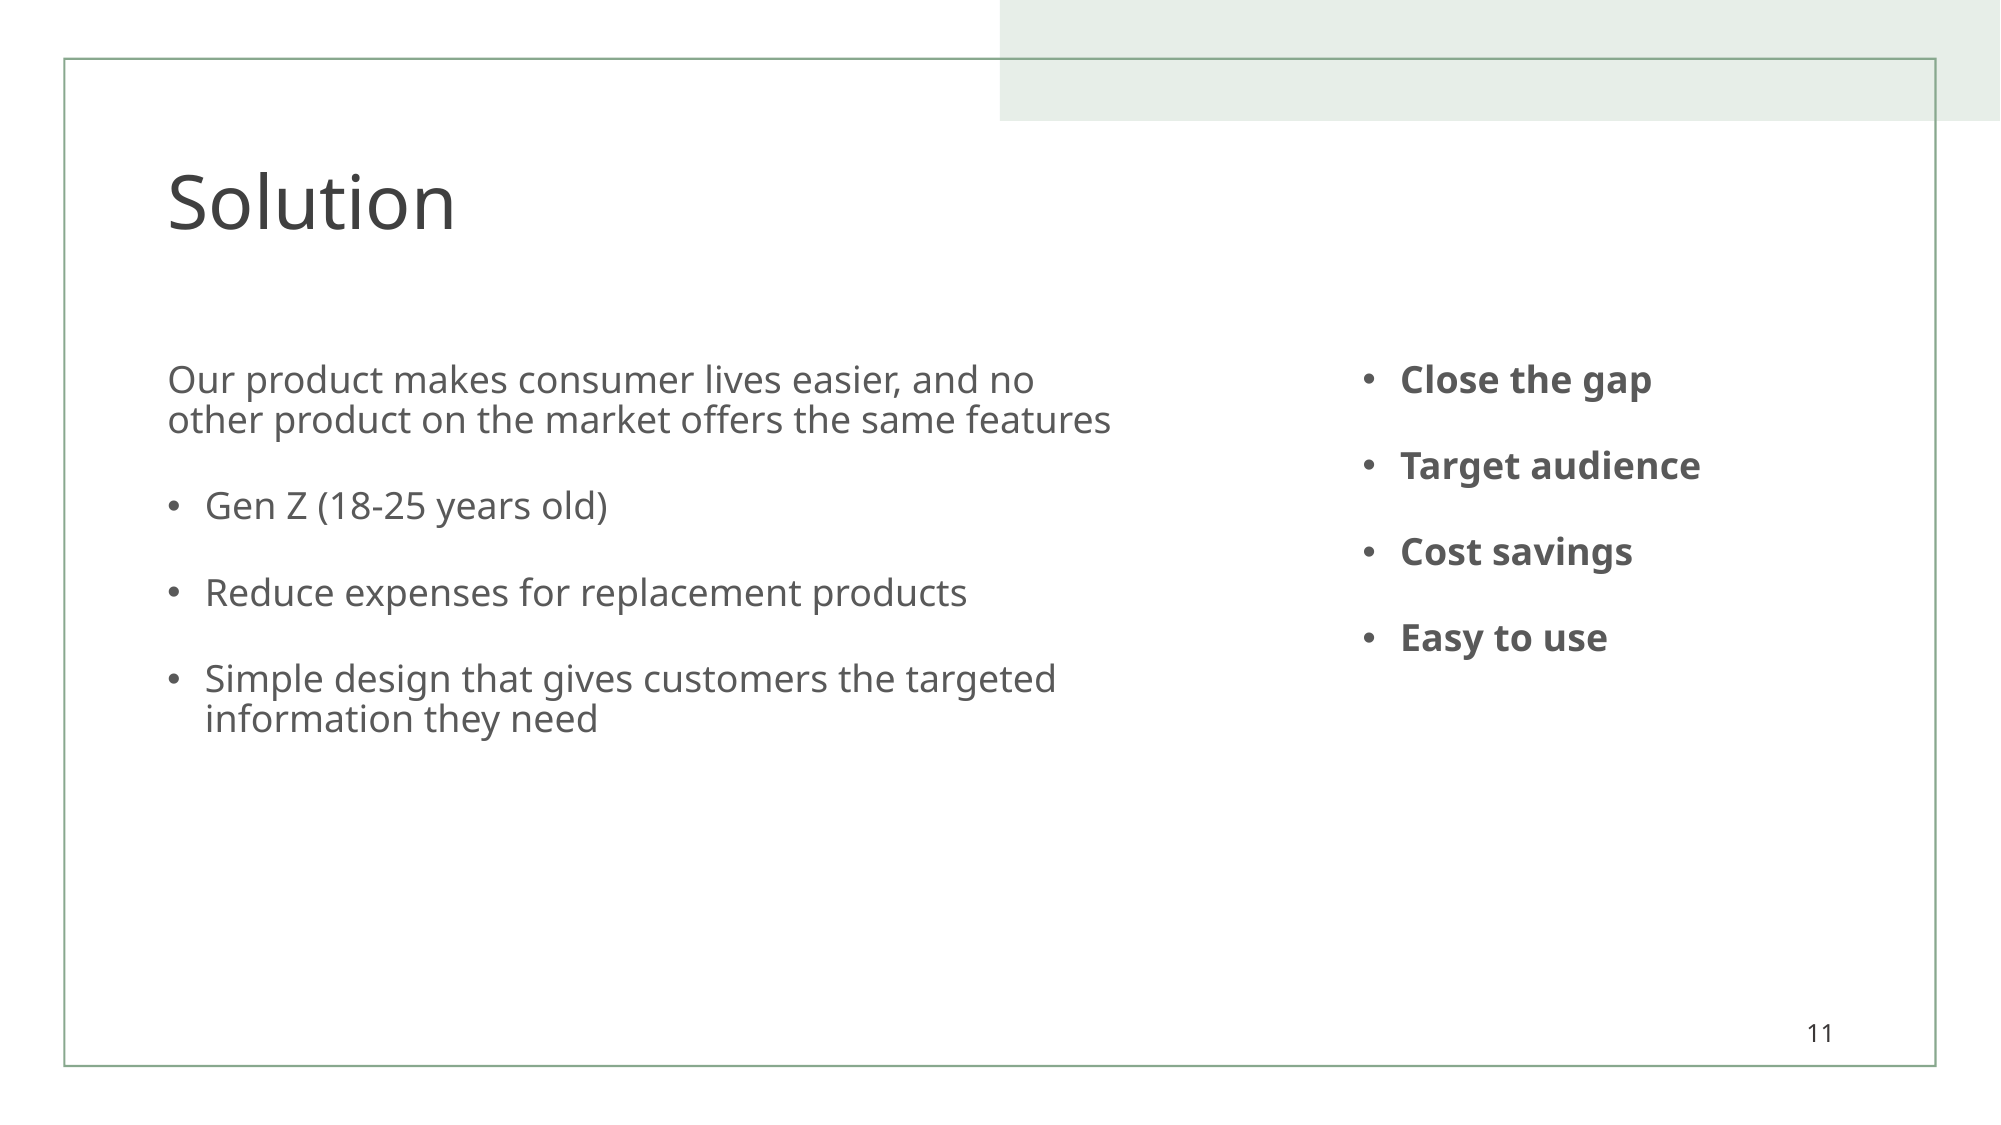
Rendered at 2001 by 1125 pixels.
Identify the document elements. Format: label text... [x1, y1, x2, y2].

list Close the gap Target audience Cost savings Easy to use [1347, 353, 1878, 928]
title Solution [152, 79, 1878, 331]
slide_number 11 [1400, 1004, 1850, 1064]
list Our product makes consumer lives easier, and no other product on the market offers the same features Gen Z (18-25 years old) Reduce expenses for replacement products Simple design that gives customers the targeted information they need [152, 353, 1289, 928]
